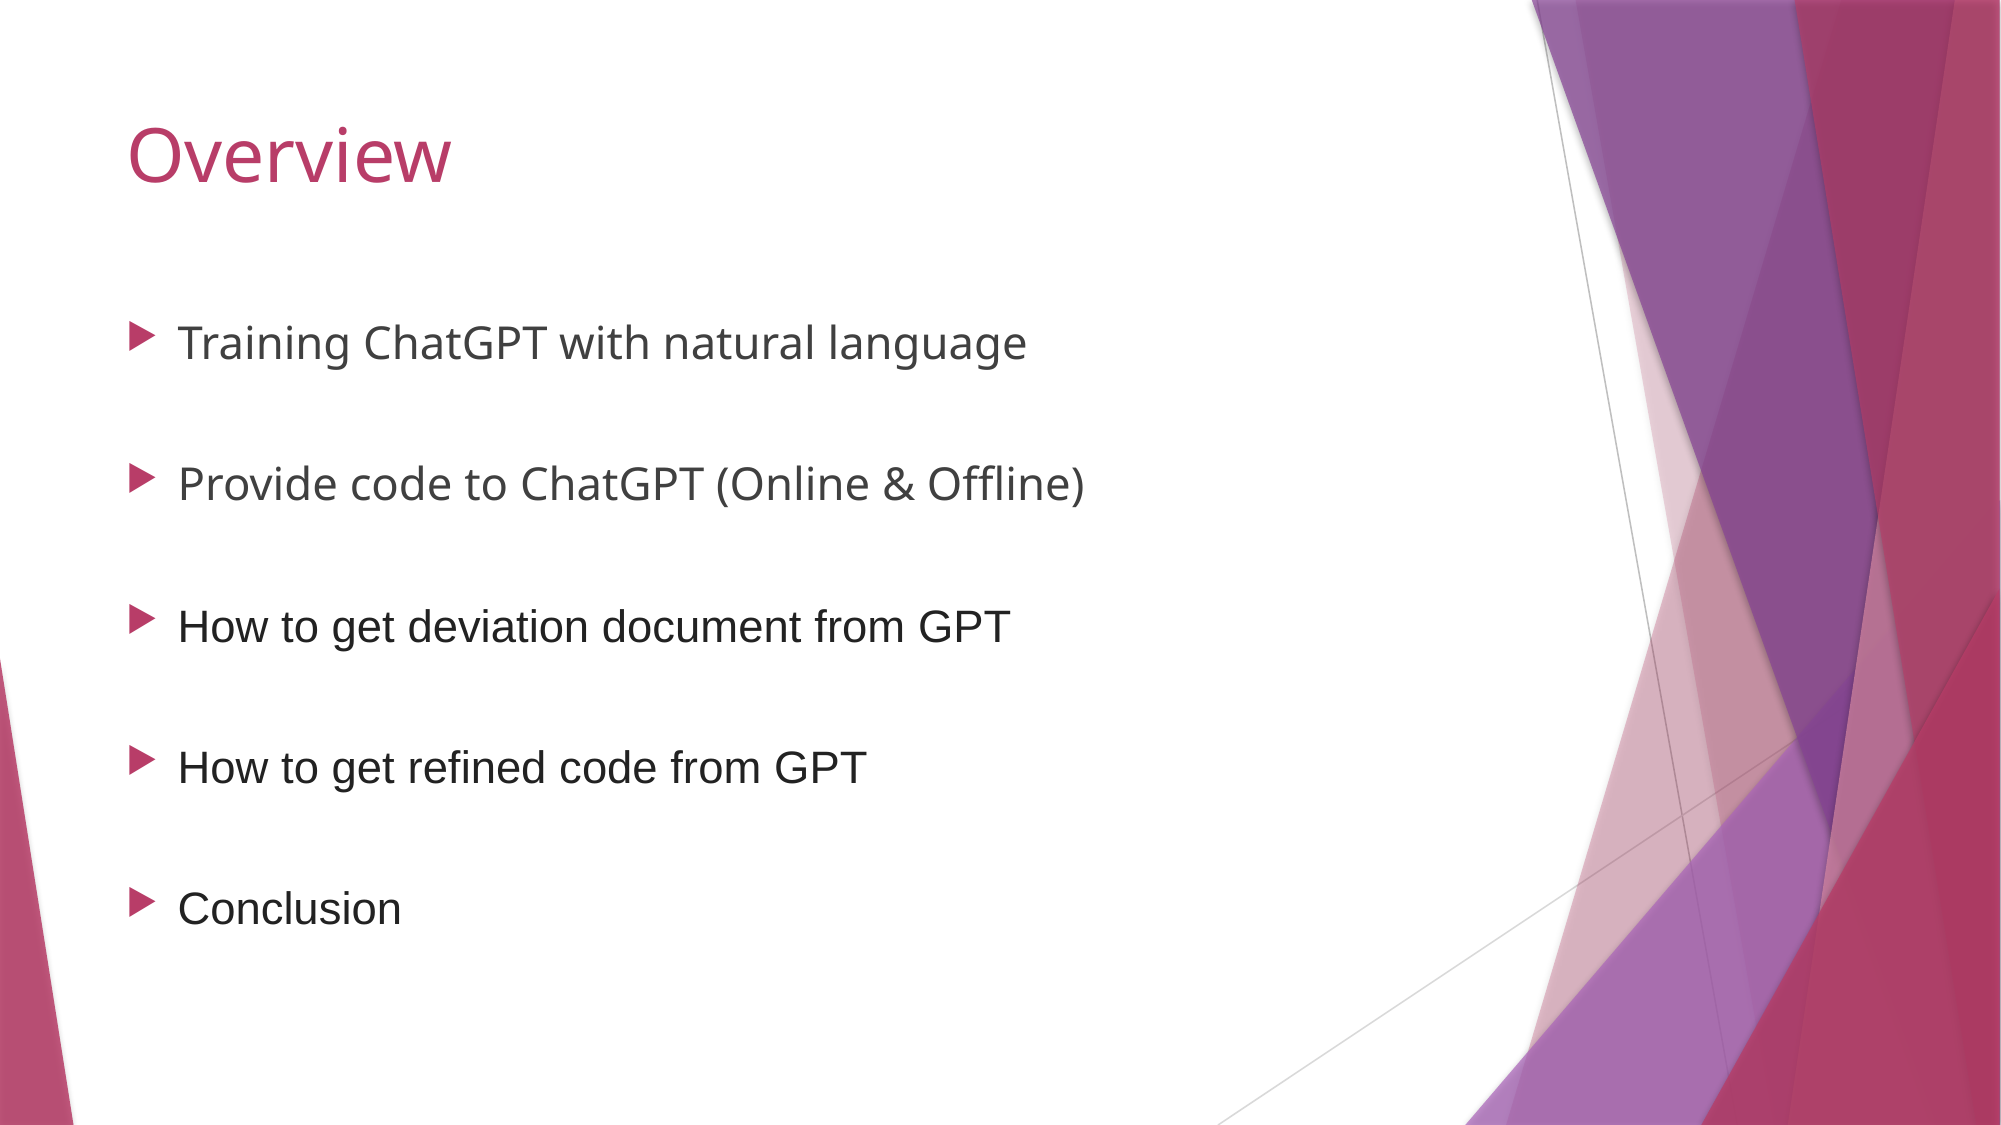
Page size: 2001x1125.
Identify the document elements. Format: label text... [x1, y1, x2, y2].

list Training ChatGPT with natural language Provide code to ChatGPT (Online & Offline) How to get deviation document from GPT How to get refined code from GPT Conclusion [111, 306, 1522, 943]
title Overview [111, 99, 1522, 306]
